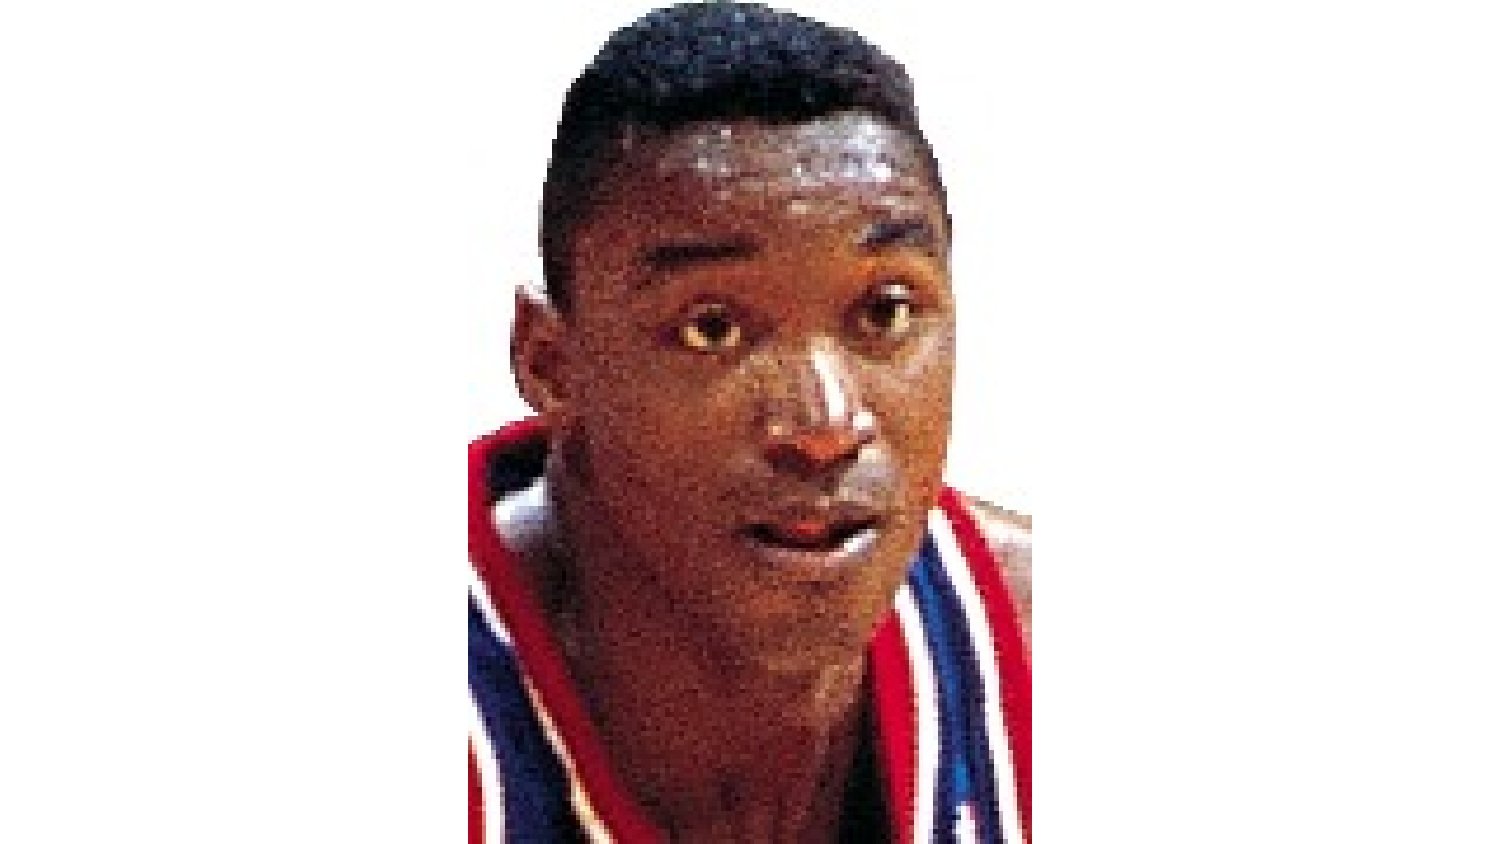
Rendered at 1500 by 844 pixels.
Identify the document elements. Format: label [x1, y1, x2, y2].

picture [468, 0, 1032, 844]
